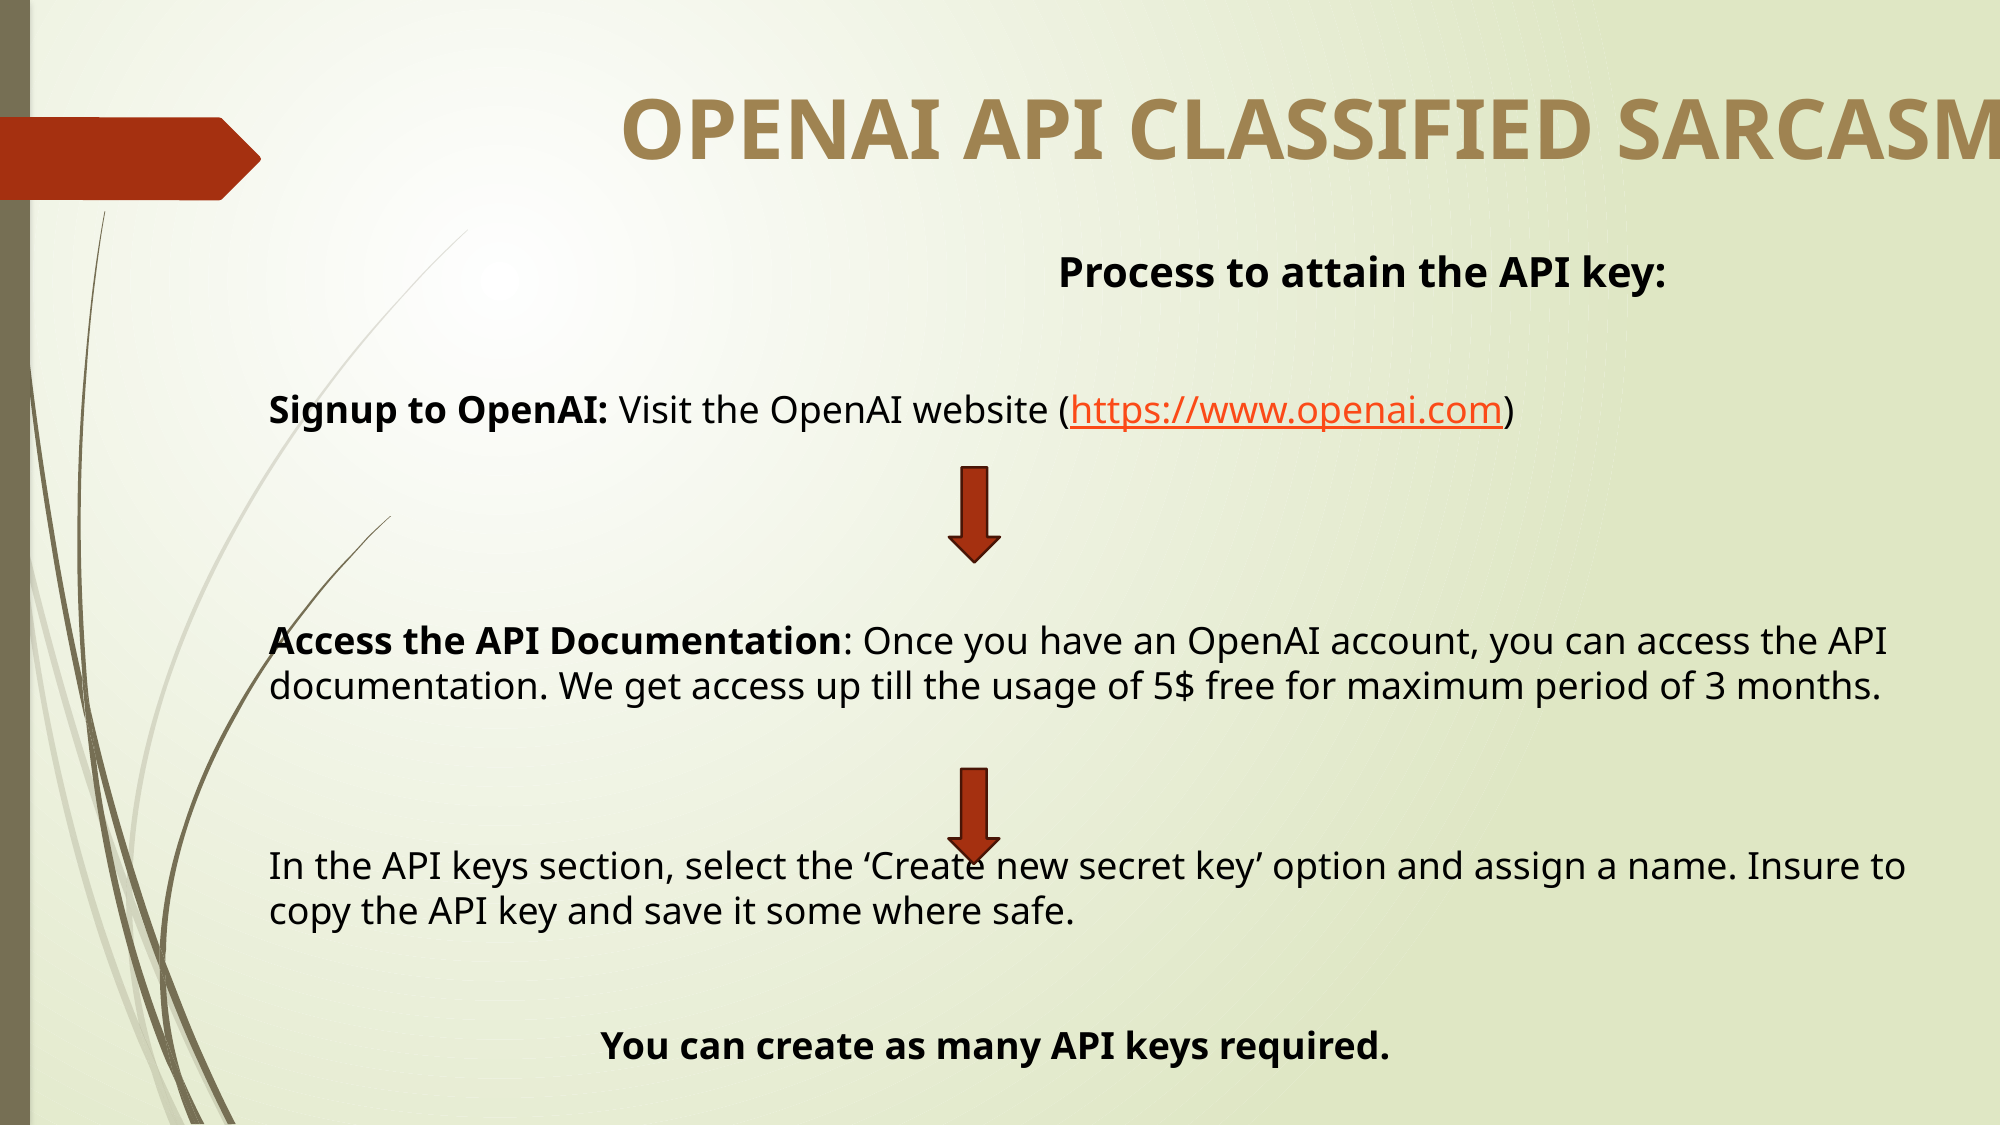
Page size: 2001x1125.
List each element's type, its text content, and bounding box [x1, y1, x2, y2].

text_box [947, 466, 1002, 564]
text_box [947, 767, 1001, 865]
text_box Process to attain the API key: Signup to OpenAI: Visit the OpenAI website (https://www.openai.com) Access the API Documentation: Once you have an OpenAI account, you can access the API documentation. We get access up till the usage of 5$ free for maximum period of 3 months. In the API keys section, select the ‘Create new secret key’ option and assign a name. Insure to copy the API key and save it some where safe. You can create as many API keys required. [254, 238, 1965, 1120]
text_box OPENAI API CLASSIFIED SARCASM [560, 68, 2000, 184]
